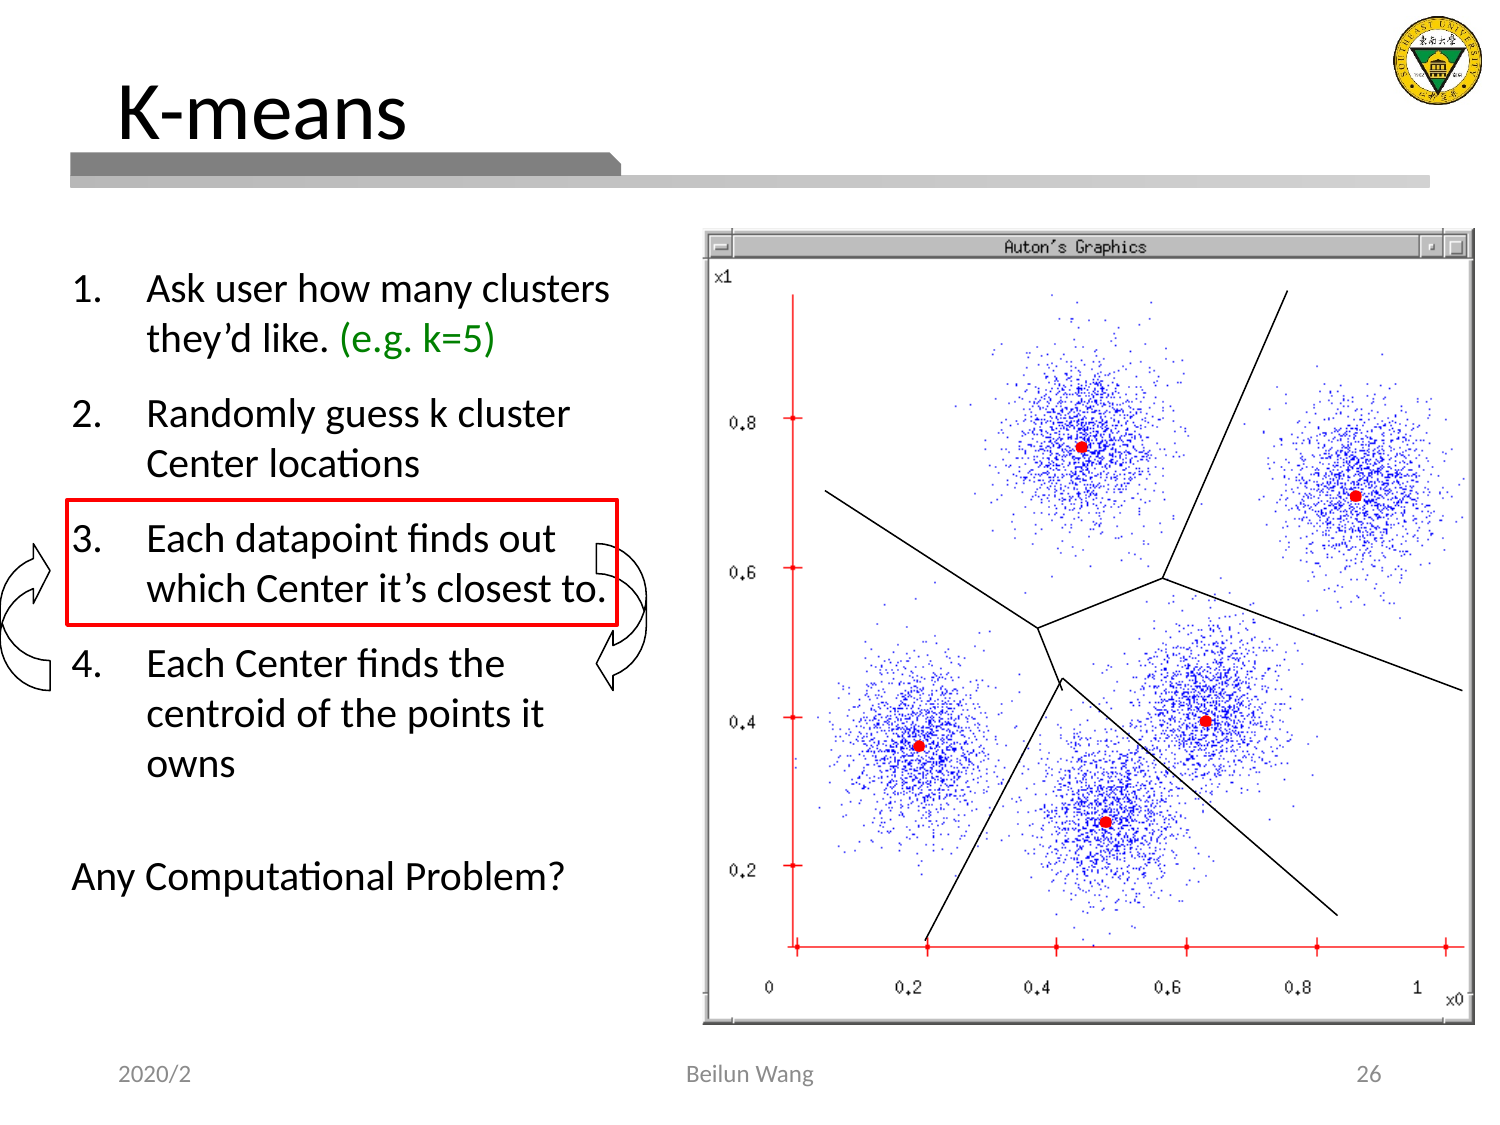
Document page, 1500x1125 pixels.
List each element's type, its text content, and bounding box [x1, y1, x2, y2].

slide_number 2020/2 [103, 1042, 441, 1103]
text_box [596, 548, 647, 691]
text_box [1349, 490, 1362, 502]
slide_number 26 [1059, 1042, 1397, 1103]
picture [1393, 16, 1482, 105]
text_box [913, 740, 925, 752]
text_box [67, 499, 618, 625]
text_box [1075, 441, 1088, 454]
title K-means [103, 59, 1361, 156]
footer Beilun Wang [496, 1042, 1004, 1103]
text_box [702, 228, 1475, 1025]
text_box [1199, 715, 1212, 727]
text_box Ask user how many clusters they’d like. (e.g. k=5) Randomly guess k cluster Center locations Each datapoint finds out which Center it’s closest to. Each Center finds the centroid of the points it owns Any Computational Problem? [69, 258, 665, 899]
text_box [1099, 816, 1112, 829]
text_box [0, 543, 51, 691]
